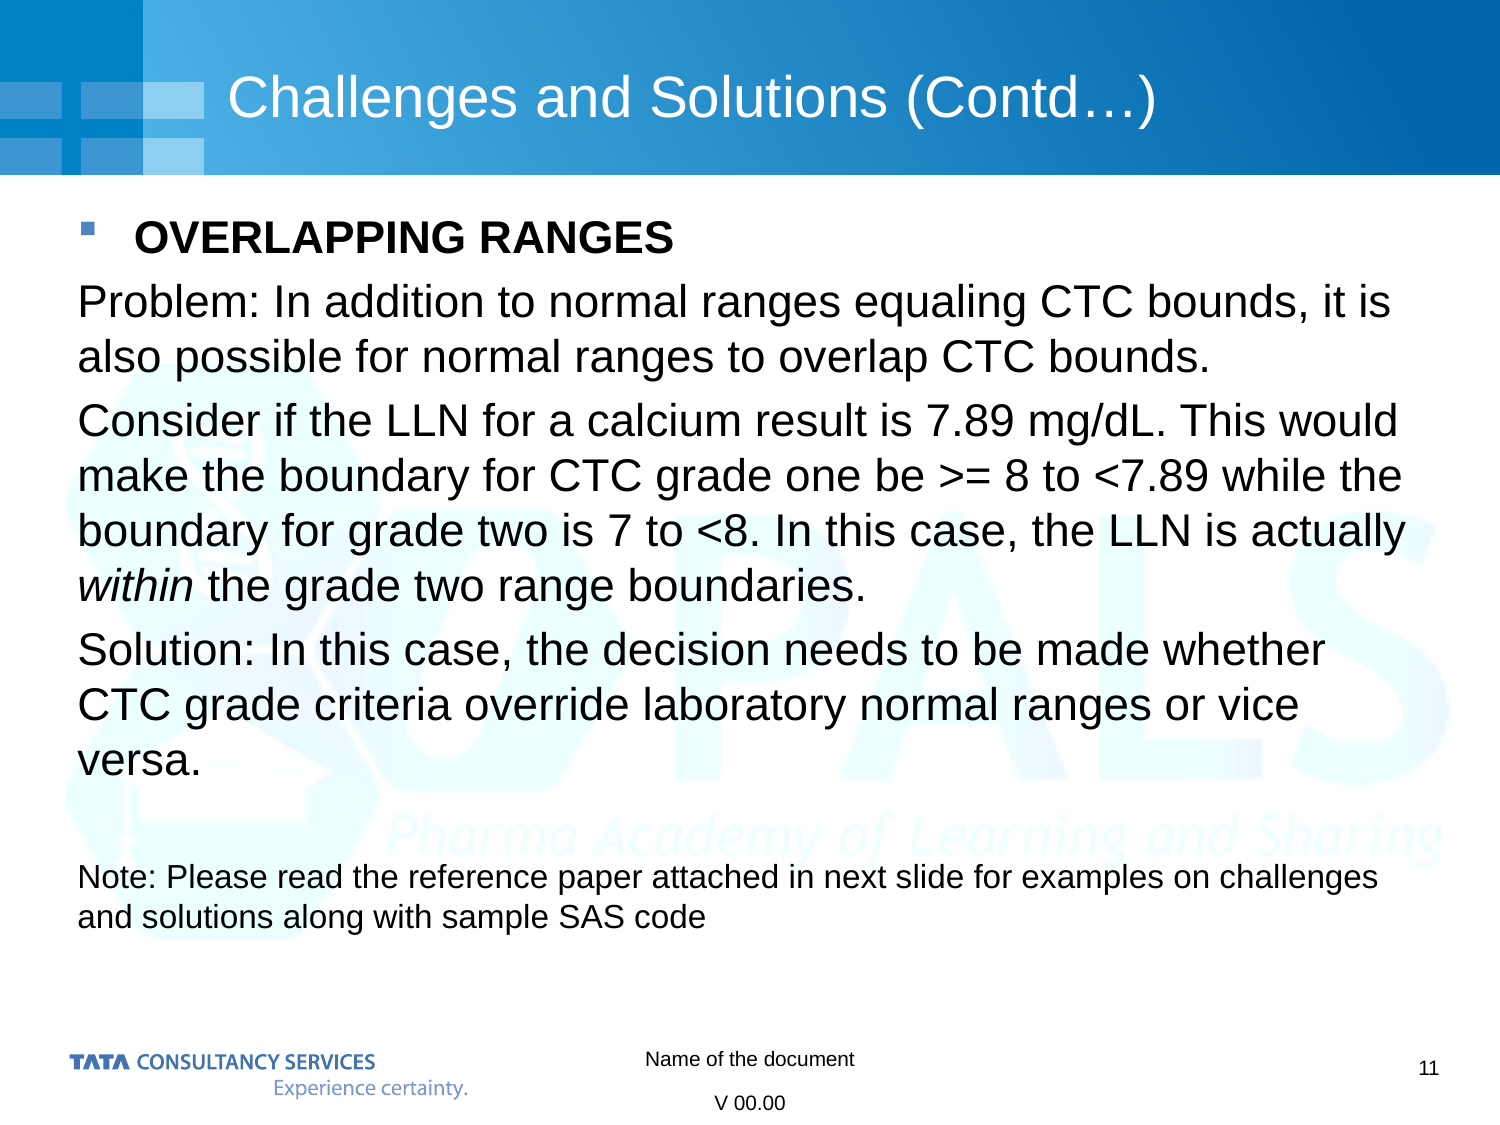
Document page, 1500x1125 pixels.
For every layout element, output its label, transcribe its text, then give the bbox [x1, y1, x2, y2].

title Challenges and Solutions (Contd…) [212, 54, 1450, 135]
list OVERLAPPING RANGES Problem: In addition to normal ranges equaling CTC bounds, it is also possible for normal ranges to overlap CTC bounds. Consider if the LLN for a calcium result is 7.89 mg/dL. This would make the boundary for CTC grade one be >= 8 to <7.89 while the boundary for grade two is 7 to <8. In this case, the LLN is actually within the grade two range boundaries. Solution: In this case, the decision needs to be made whether CTC grade criteria override laboratory normal ranges or vice versa. Note: Please read the reference paper attached in next slide for examples on challenges and solutions along with sample SAS code [62, 200, 1445, 943]
